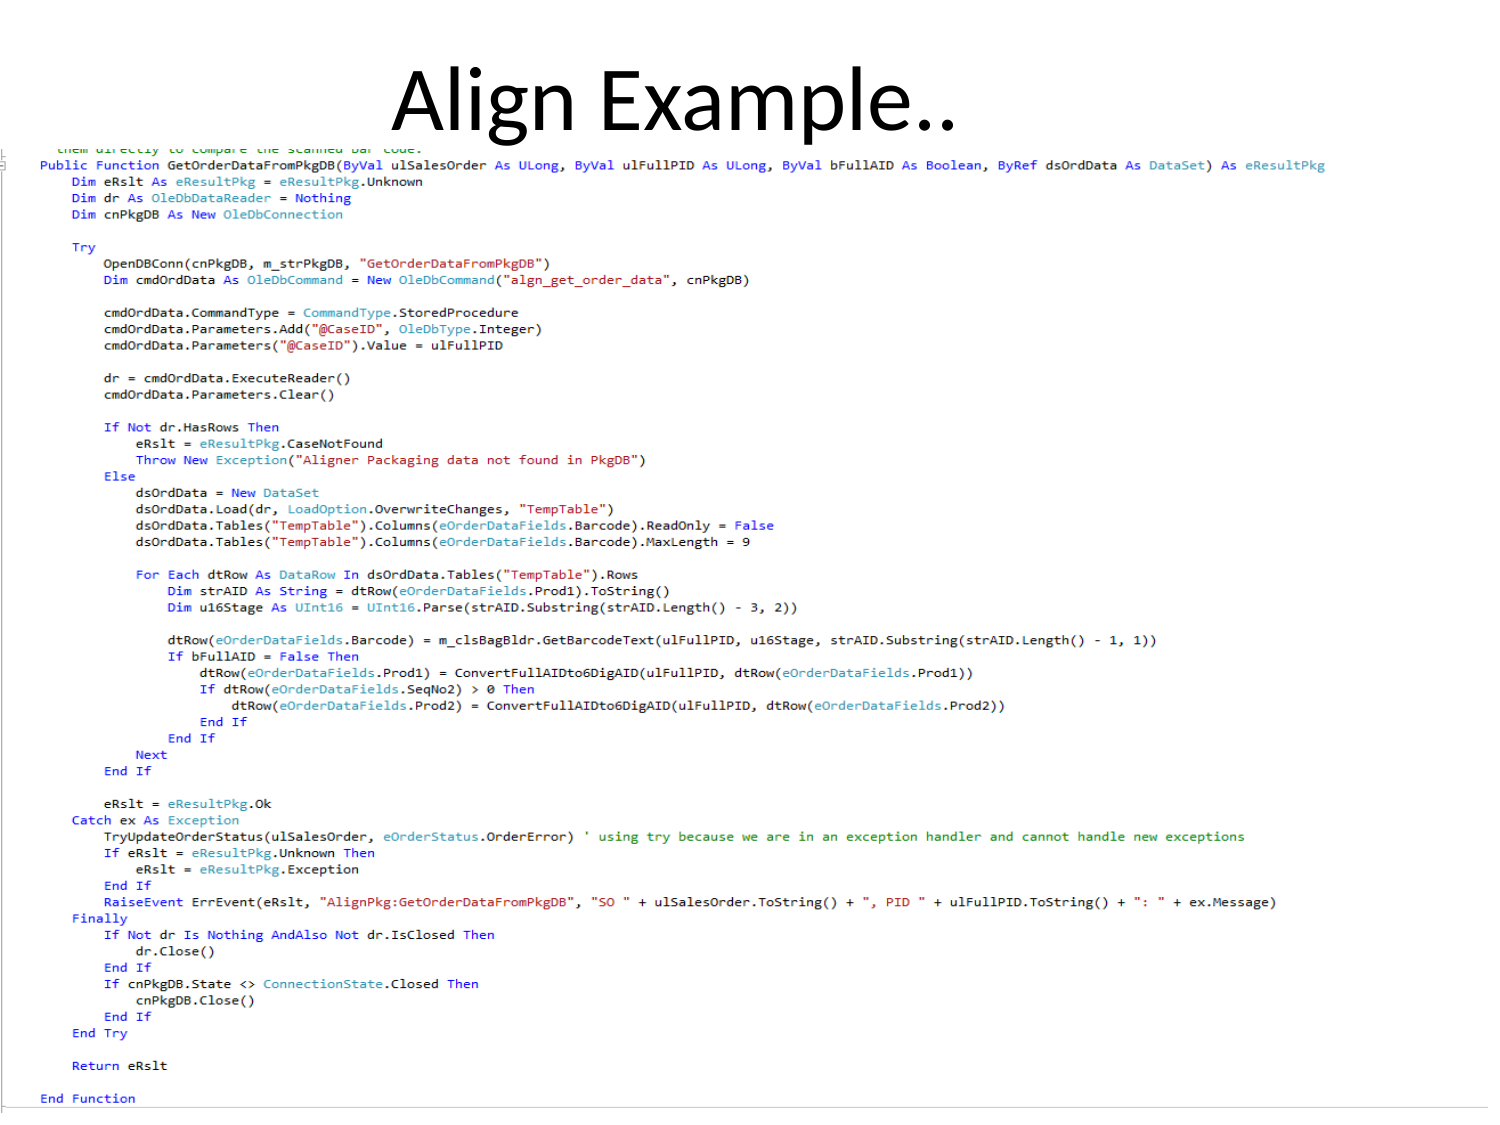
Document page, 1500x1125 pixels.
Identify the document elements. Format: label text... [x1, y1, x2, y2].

picture [0, 149, 1488, 1113]
title Align Example.. [1, 0, 1352, 149]
